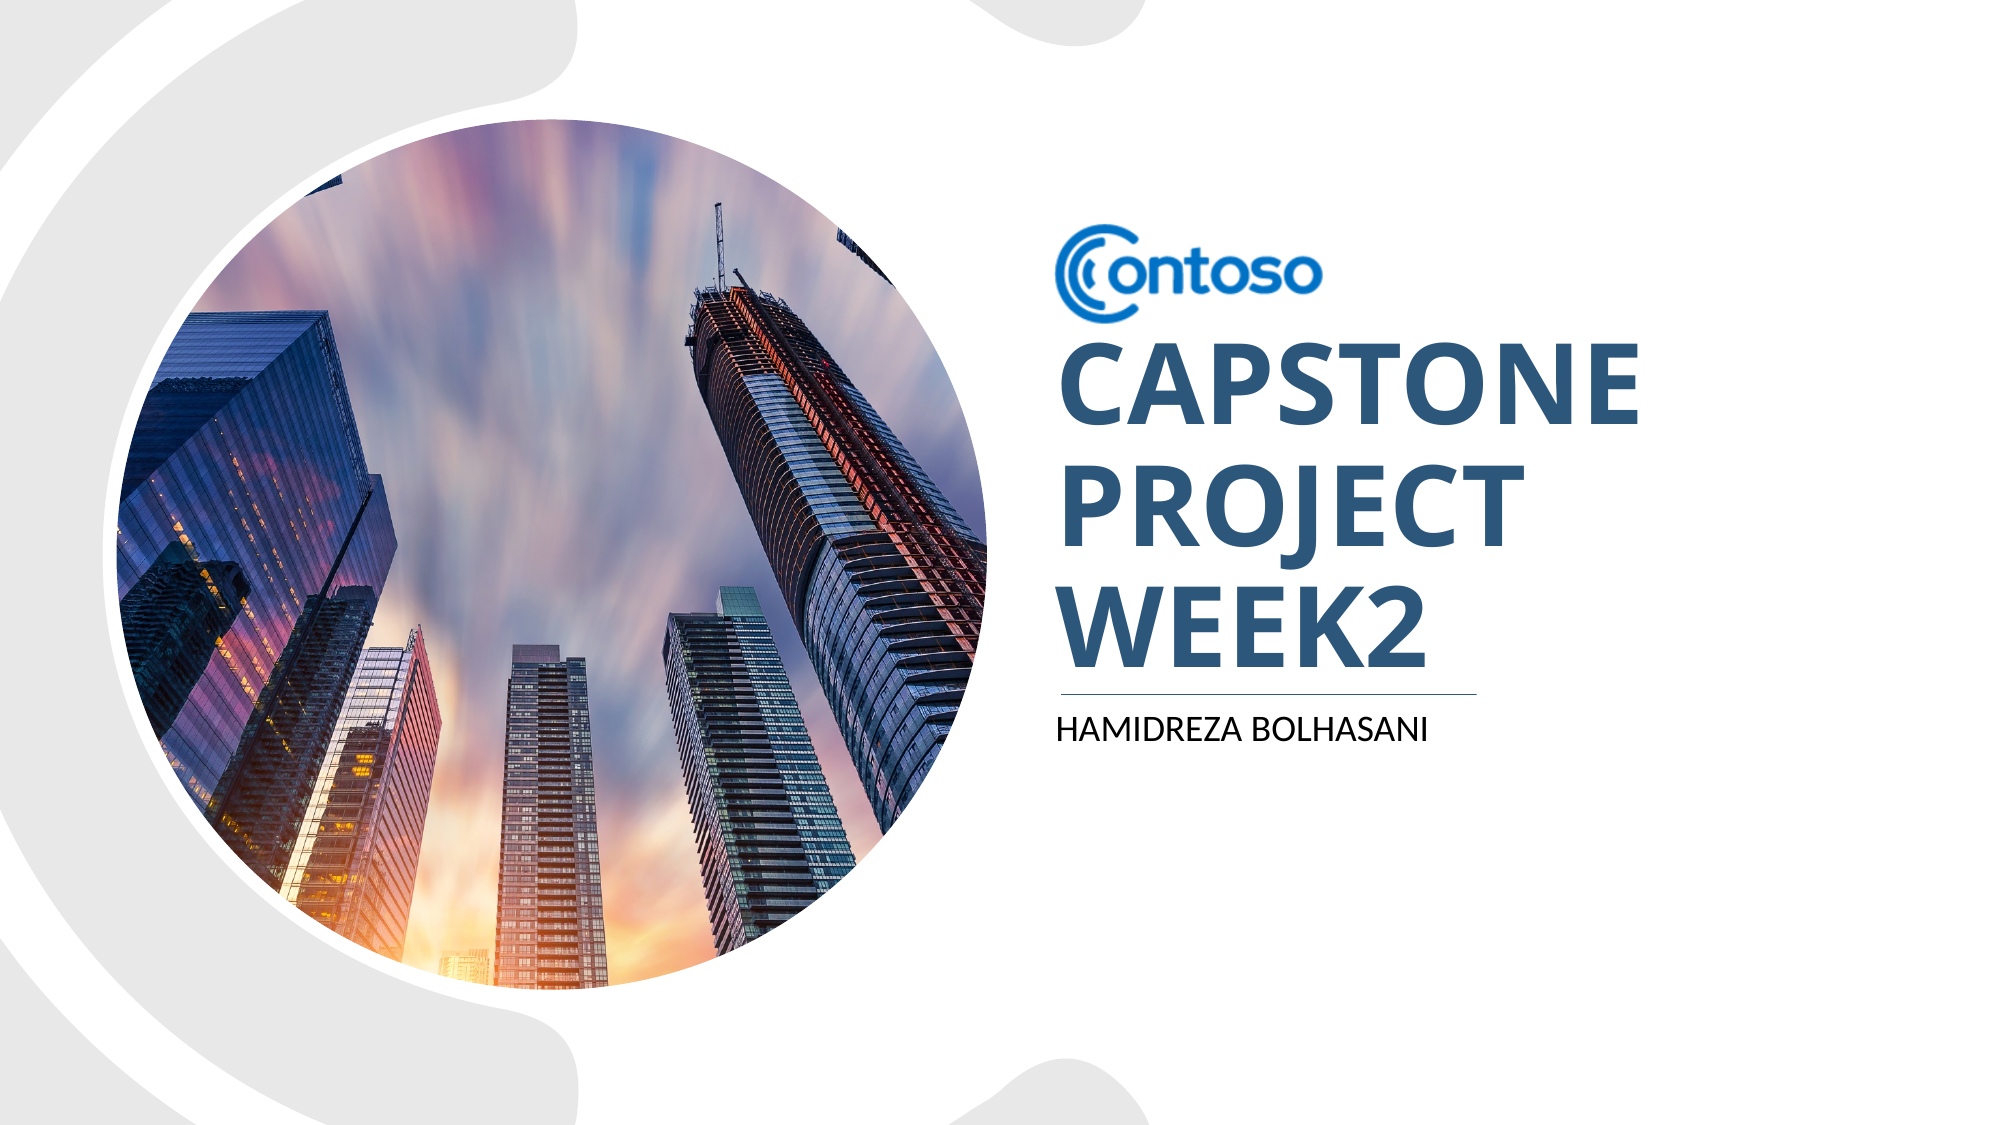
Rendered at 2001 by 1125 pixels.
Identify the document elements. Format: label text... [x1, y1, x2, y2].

subtitle Hamidreza bolhasani [1040, 702, 1885, 785]
title Capstone project week2 [1040, 356, 1885, 700]
picture [1045, 215, 1332, 326]
picture [116, 119, 987, 990]
